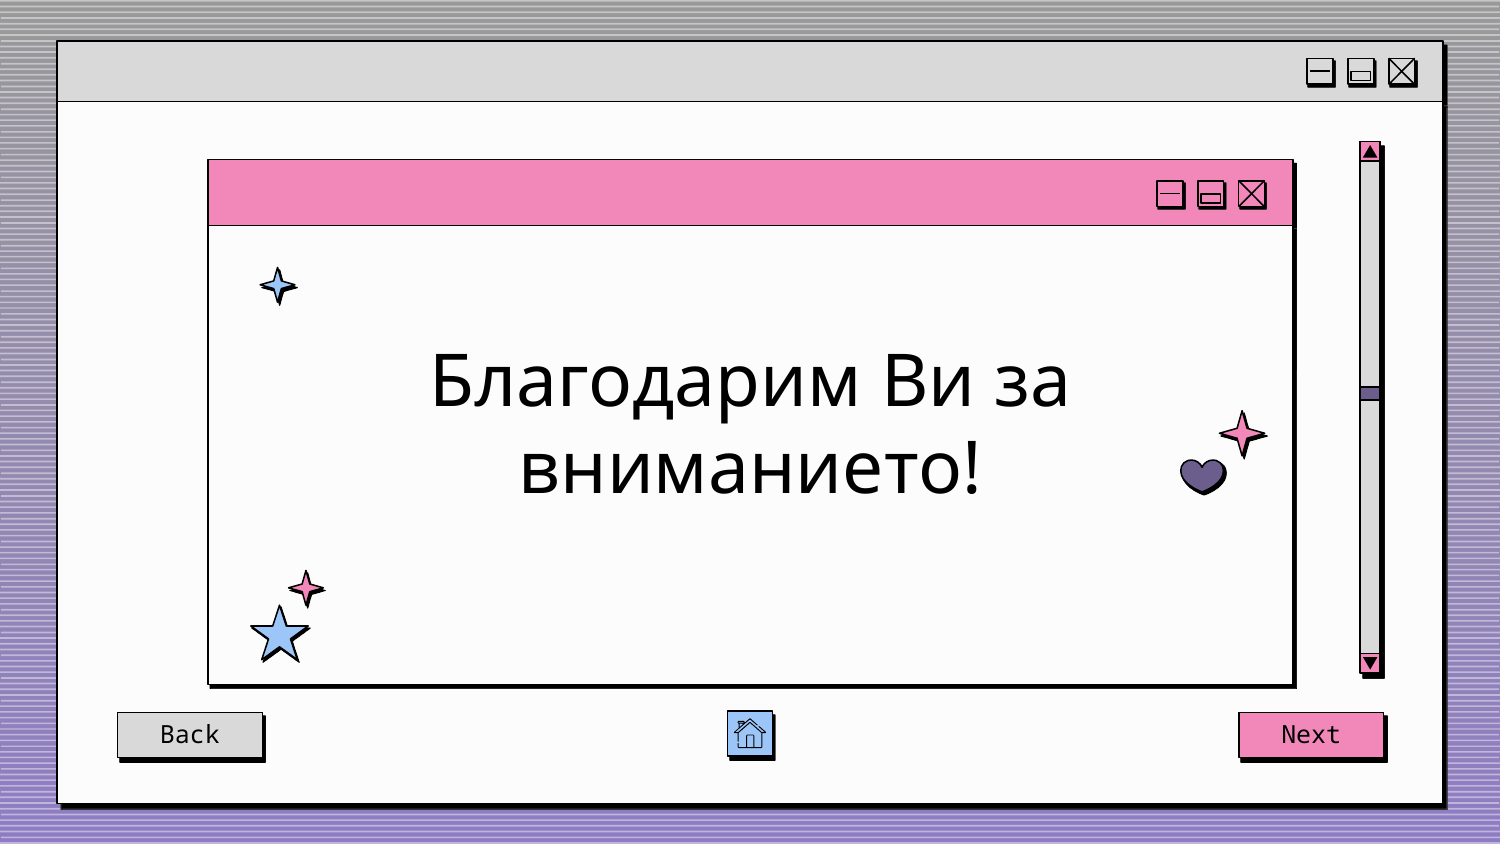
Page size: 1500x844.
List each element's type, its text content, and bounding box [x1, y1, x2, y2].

text_box [1238, 712, 1384, 758]
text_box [1179, 410, 1265, 493]
subtitle Next [1250, 714, 1373, 753]
text_box [727, 711, 773, 757]
subtitle Back [129, 714, 251, 753]
text_box [117, 712, 263, 758]
text_box [733, 718, 767, 749]
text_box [250, 570, 324, 661]
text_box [207, 159, 1294, 685]
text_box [1359, 141, 1381, 674]
